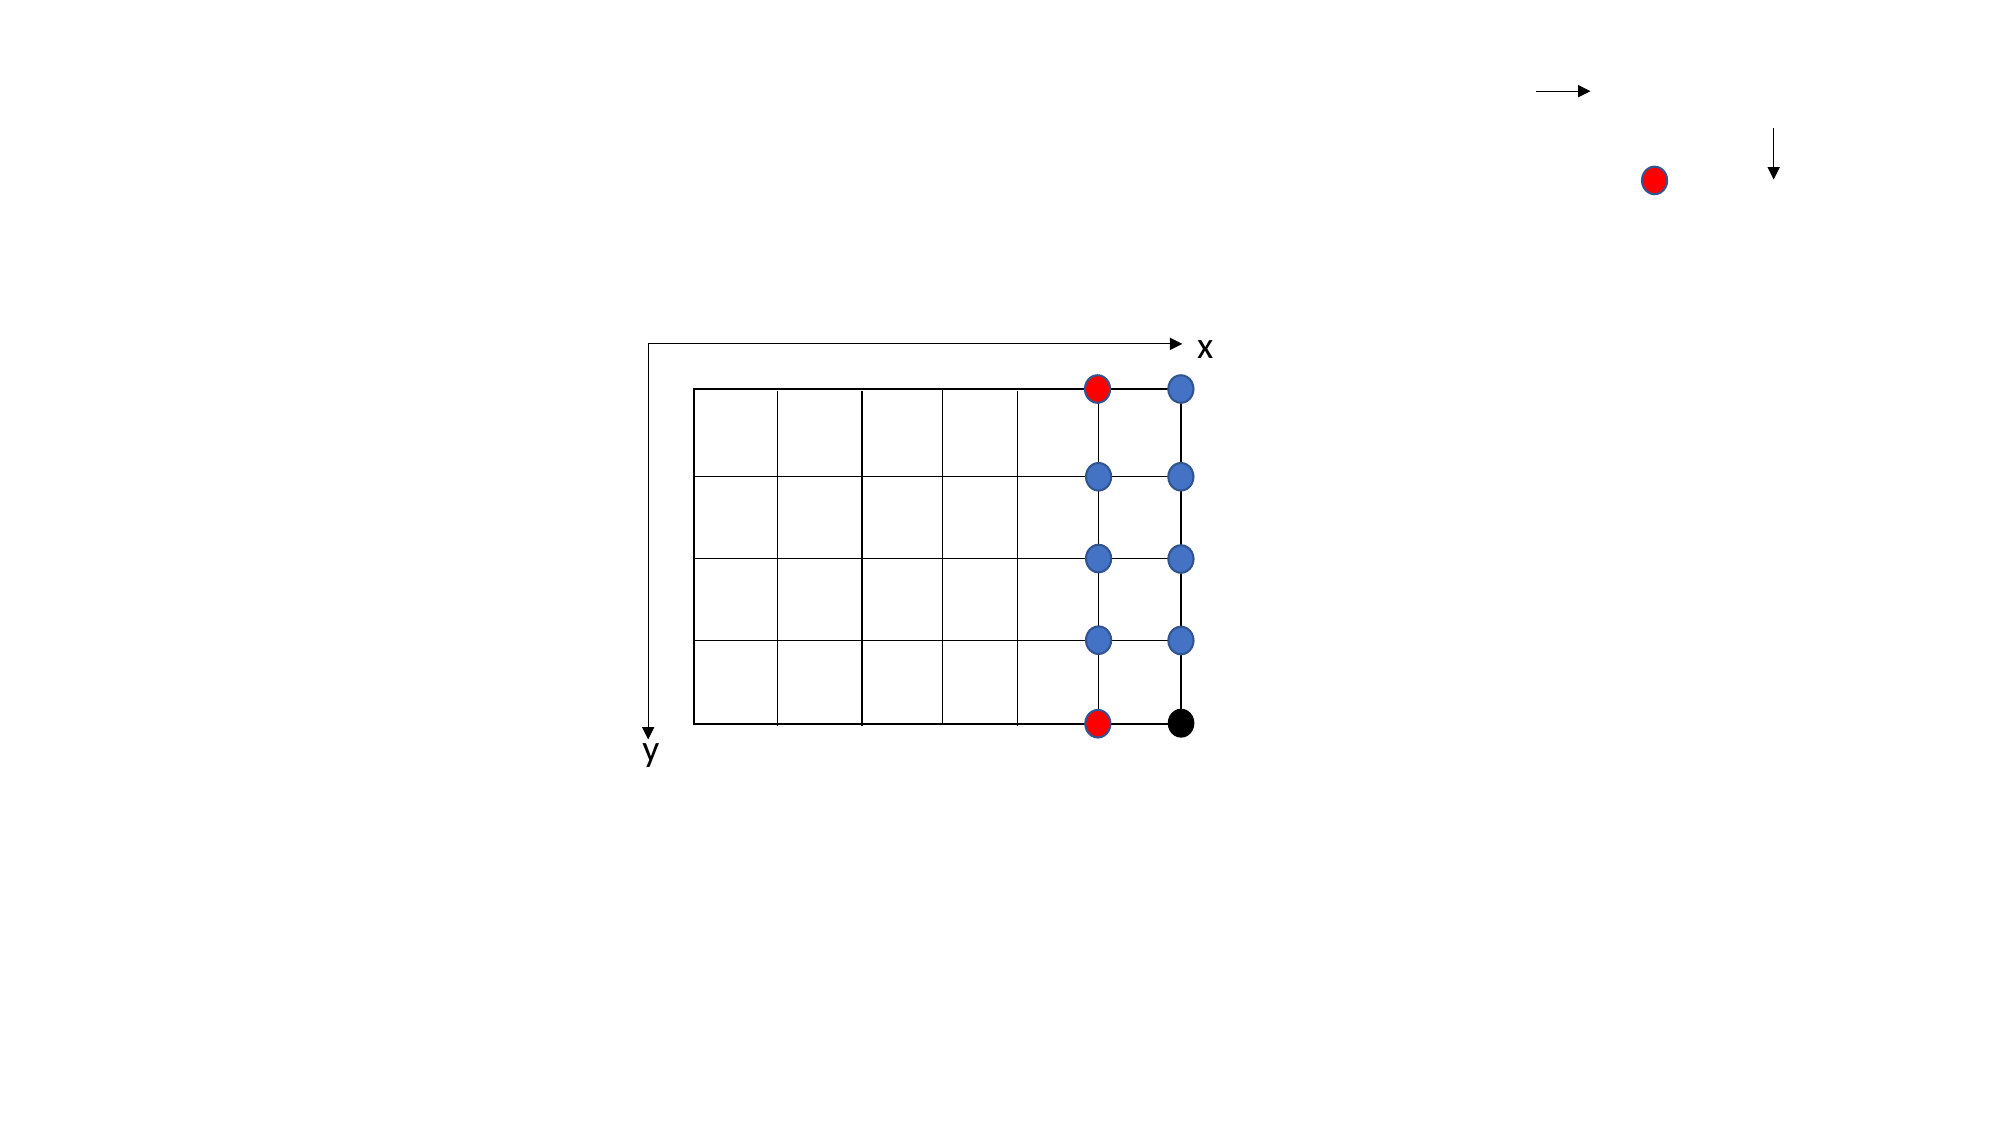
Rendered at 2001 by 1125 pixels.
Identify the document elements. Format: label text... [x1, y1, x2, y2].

text_box [1084, 625, 1098, 640]
text_box [1018, 477, 1098, 558]
text_box [1099, 388, 1182, 476]
text_box [1083, 374, 1112, 404]
text_box [1167, 544, 1195, 574]
text_box [1099, 641, 1182, 725]
text_box [1084, 708, 1112, 739]
text_box [1099, 543, 1113, 558]
text_box [1099, 462, 1113, 476]
text_box [1099, 559, 1182, 640]
text_box y [627, 716, 662, 776]
text_box [1085, 641, 1098, 655]
text_box [1018, 559, 1098, 640]
text_box [1167, 625, 1195, 656]
text_box [1018, 641, 1098, 725]
text_box [1167, 708, 1195, 738]
text_box [1099, 625, 1113, 640]
text_box [1167, 374, 1195, 404]
text_box [943, 477, 1017, 558]
text_box [1099, 477, 1182, 558]
text_box [693, 388, 942, 725]
text_box [943, 559, 1017, 640]
text_box [1084, 477, 1098, 492]
text_box [1099, 477, 1113, 492]
text_box [1084, 543, 1098, 558]
text_box [1084, 559, 1098, 574]
text_box [1640, 165, 1669, 196]
text_box [863, 641, 1017, 725]
text_box [1085, 462, 1098, 476]
text_box [943, 388, 1098, 476]
text_box x [1182, 313, 1236, 374]
text_box [1167, 461, 1195, 492]
text_box [1099, 559, 1113, 574]
text_box [1099, 641, 1113, 655]
